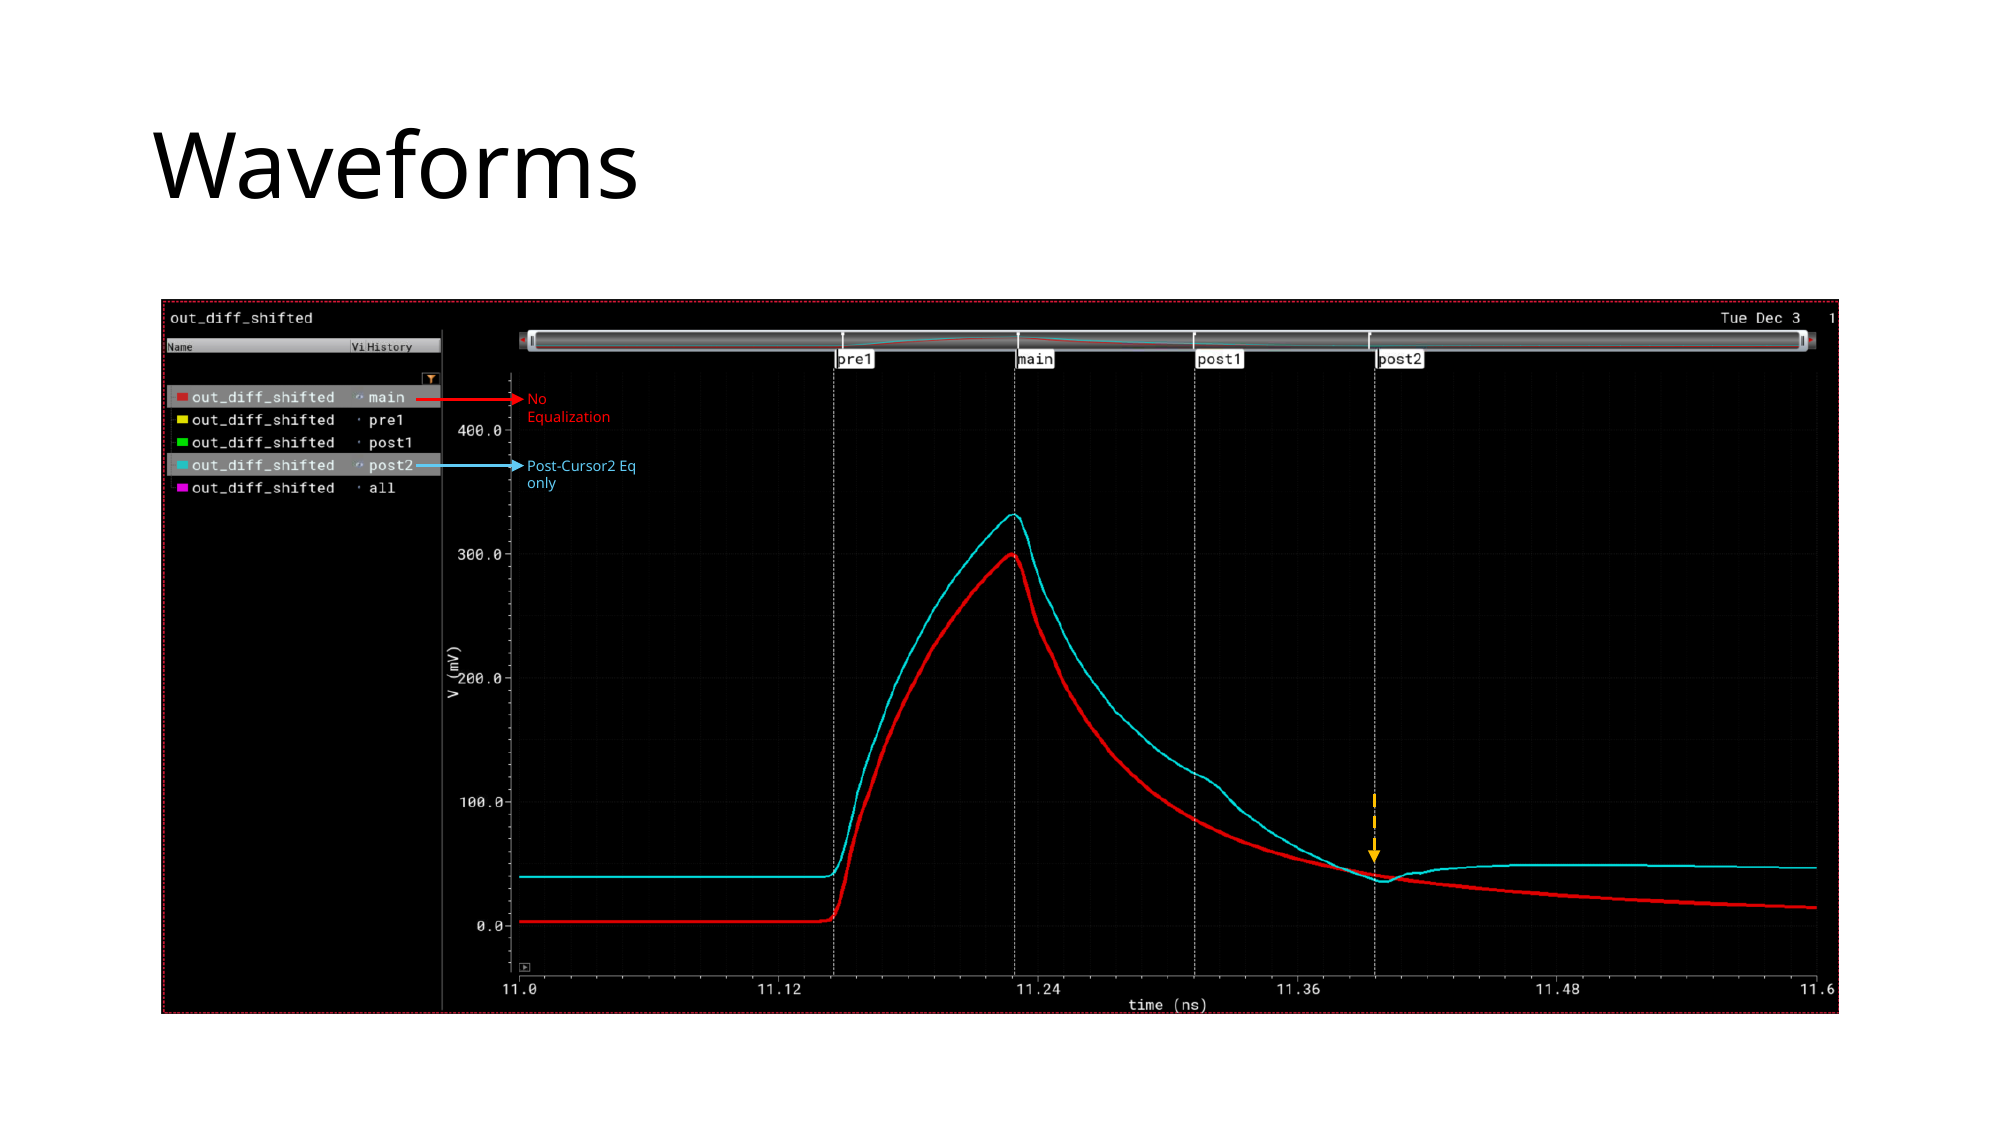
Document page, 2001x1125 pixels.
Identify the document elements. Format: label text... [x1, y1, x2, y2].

title Waveforms [137, 59, 1863, 278]
picture [160, 298, 1840, 1015]
